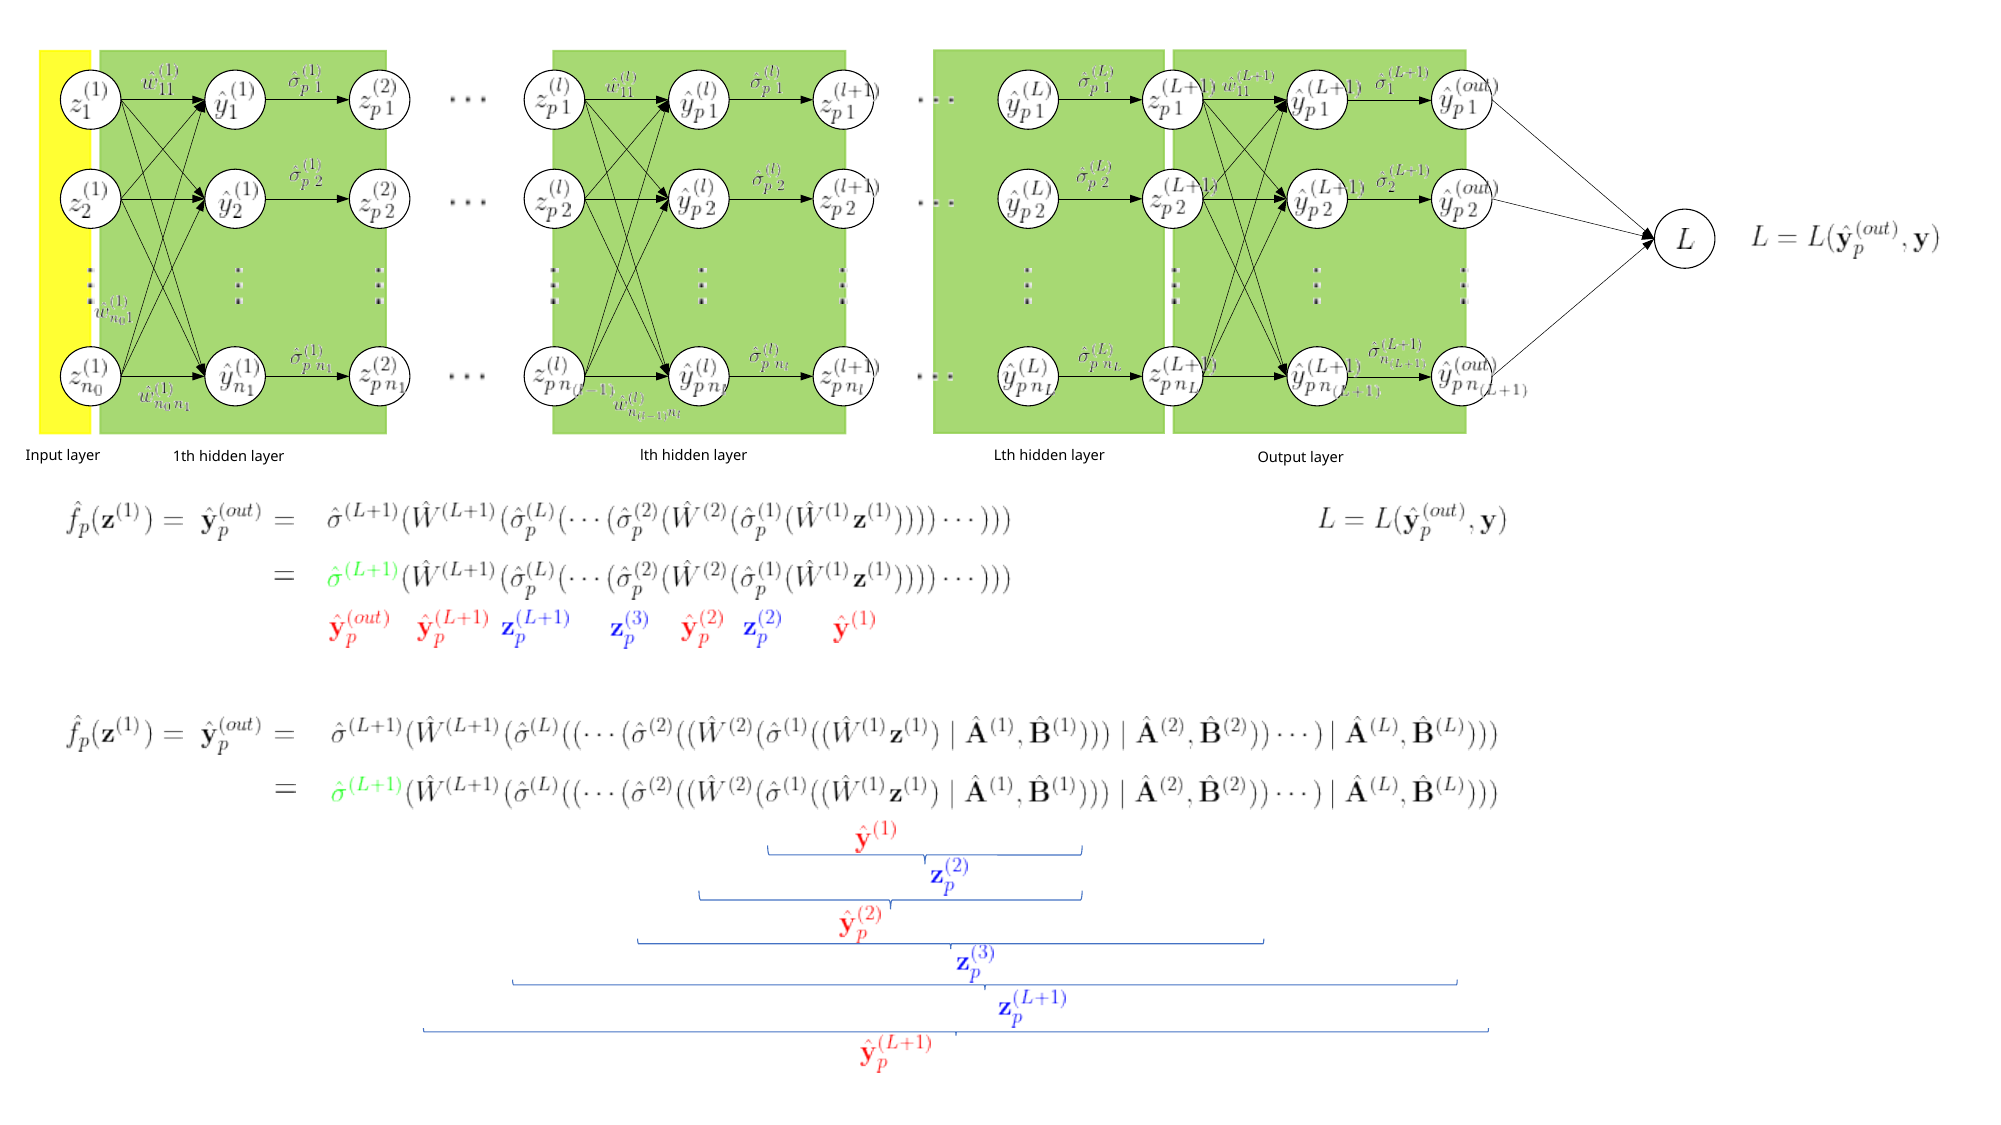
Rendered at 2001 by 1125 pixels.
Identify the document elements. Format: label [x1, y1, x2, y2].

picture [860, 1033, 931, 1073]
picture [839, 904, 881, 944]
text_box [331, 716, 1498, 751]
picture [417, 608, 488, 648]
picture [998, 988, 1066, 1029]
picture [681, 608, 723, 648]
picture [855, 819, 896, 853]
picture [1317, 501, 1507, 541]
text_box [637, 938, 1265, 950]
picture [274, 784, 296, 793]
picture [201, 501, 294, 541]
text_box [331, 775, 1498, 810]
picture [64, 501, 183, 538]
text_box [698, 890, 1083, 910]
picture [930, 856, 968, 896]
text_box [422, 1028, 1490, 1036]
picture [201, 715, 294, 755]
picture [64, 715, 183, 752]
picture [273, 571, 294, 580]
picture [329, 608, 389, 648]
picture [610, 609, 648, 649]
picture [743, 608, 781, 648]
picture [501, 608, 569, 648]
text_box [767, 845, 1083, 865]
picture [833, 609, 875, 643]
picture [327, 560, 1011, 600]
picture [956, 943, 994, 983]
picture [327, 501, 1011, 541]
text_box [512, 979, 1458, 991]
text_box [10, 50, 1940, 473]
